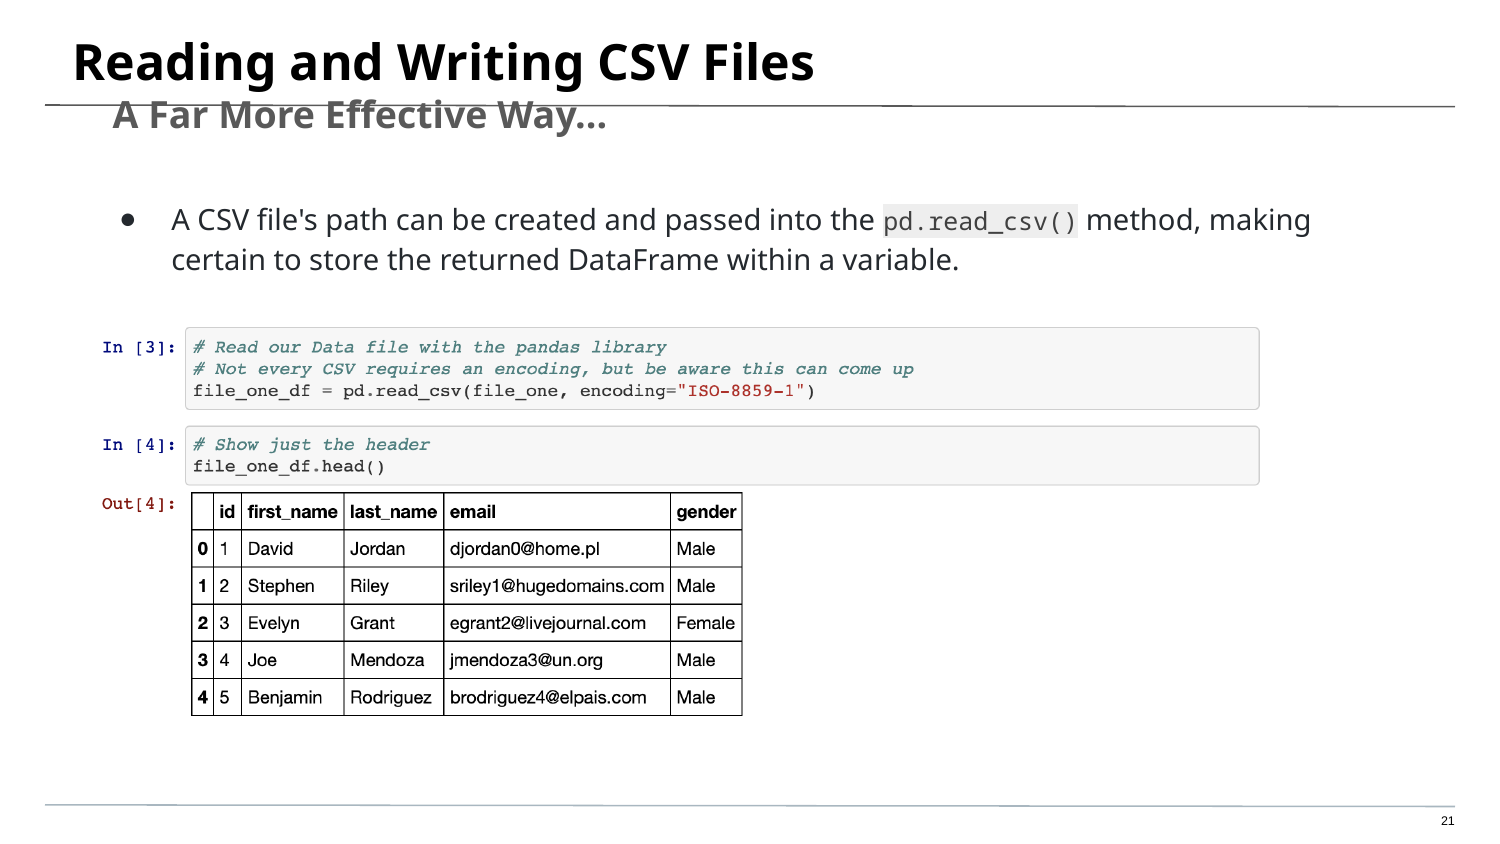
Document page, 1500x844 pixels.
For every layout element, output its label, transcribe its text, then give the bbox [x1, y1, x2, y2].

picture [82, 314, 1276, 730]
title Reading and Writing CSV Files [0, 0, 1500, 73]
list A Far More Effective Way... [37, 123, 1320, 196]
slide_number 21 [1412, 813, 1455, 831]
text_box A CSV file's path can be created and passed into the pd.read_csv() method, making certain to store the returned DataFrame within a variable. [81, 180, 1429, 343]
